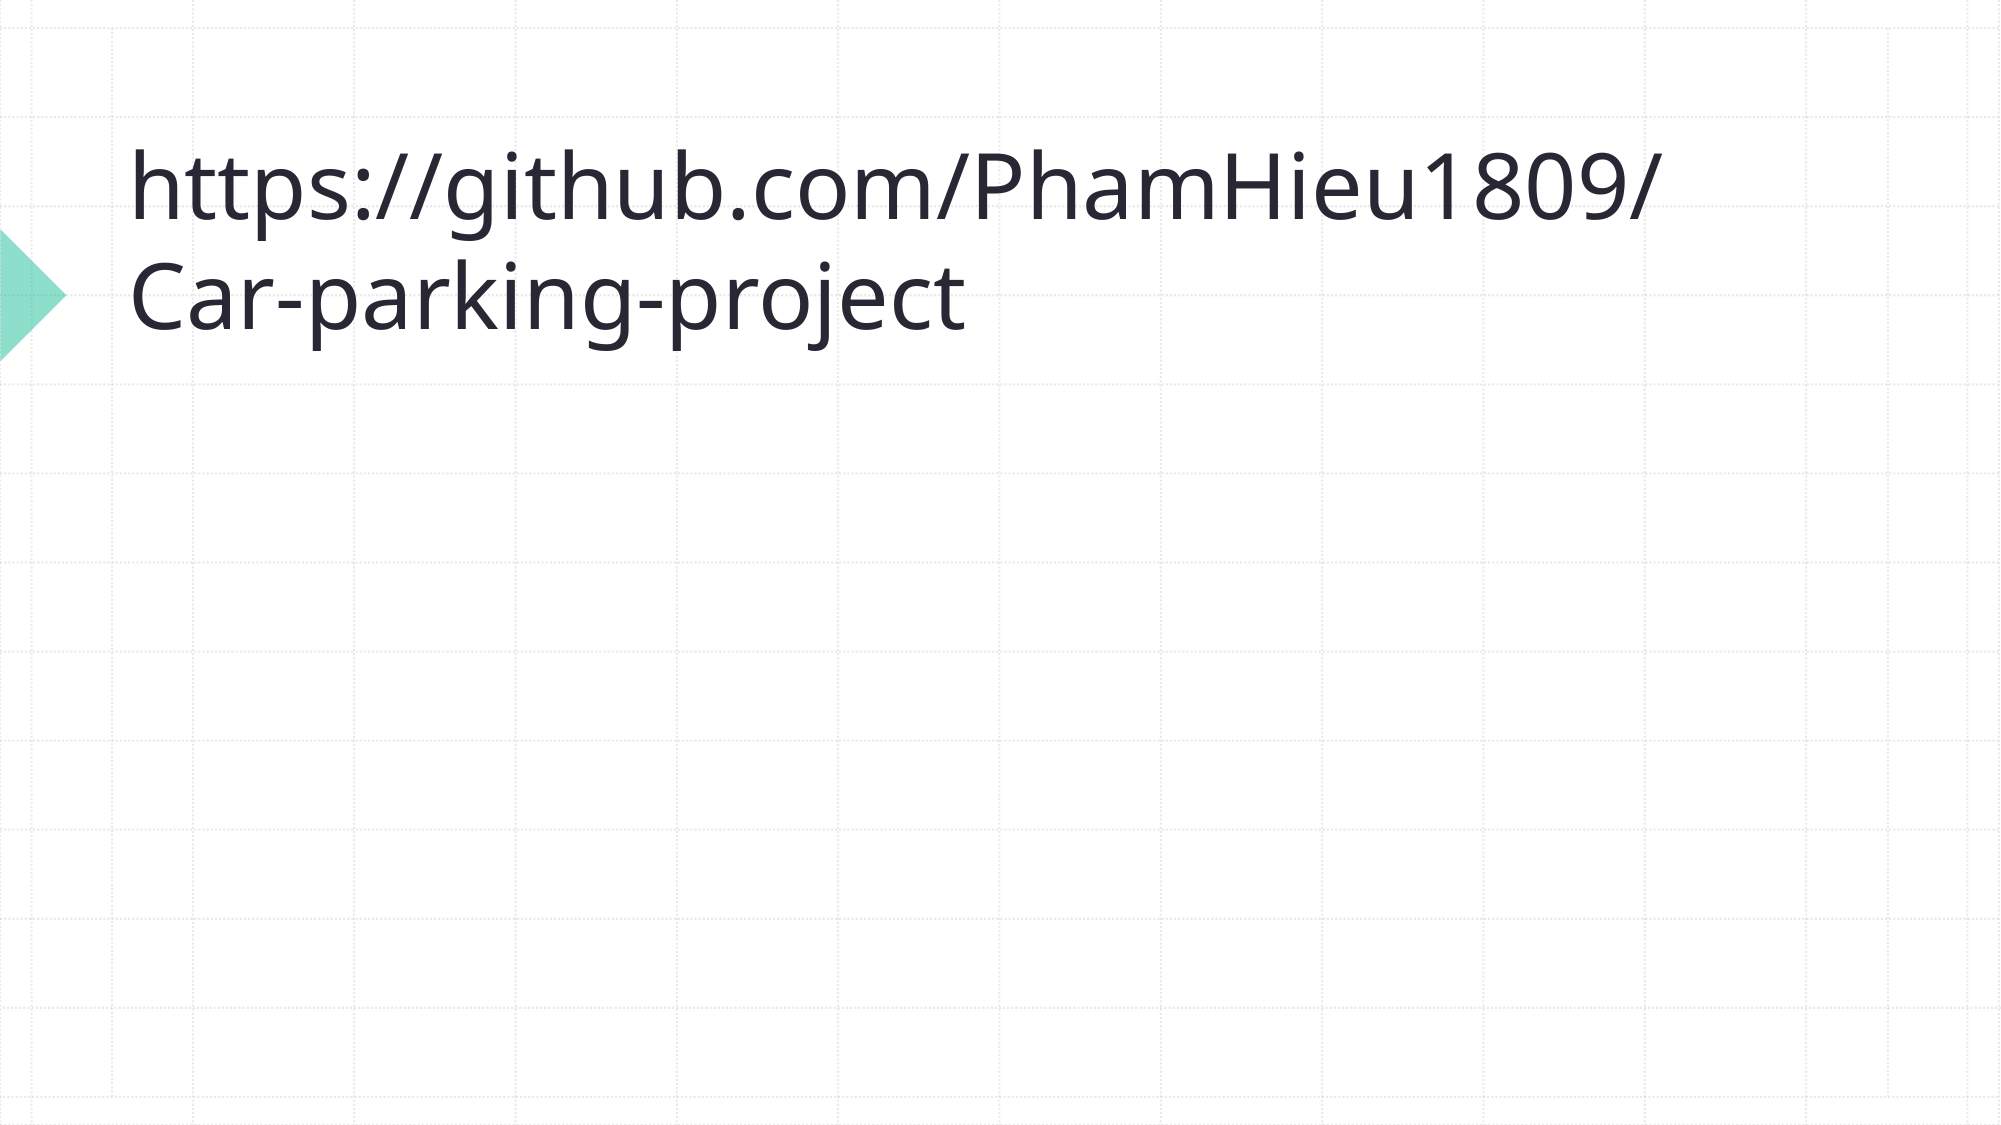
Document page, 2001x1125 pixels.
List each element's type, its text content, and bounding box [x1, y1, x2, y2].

title https://github.com/PhamHieu1809/Car-parking-project [113, 119, 1808, 356]
